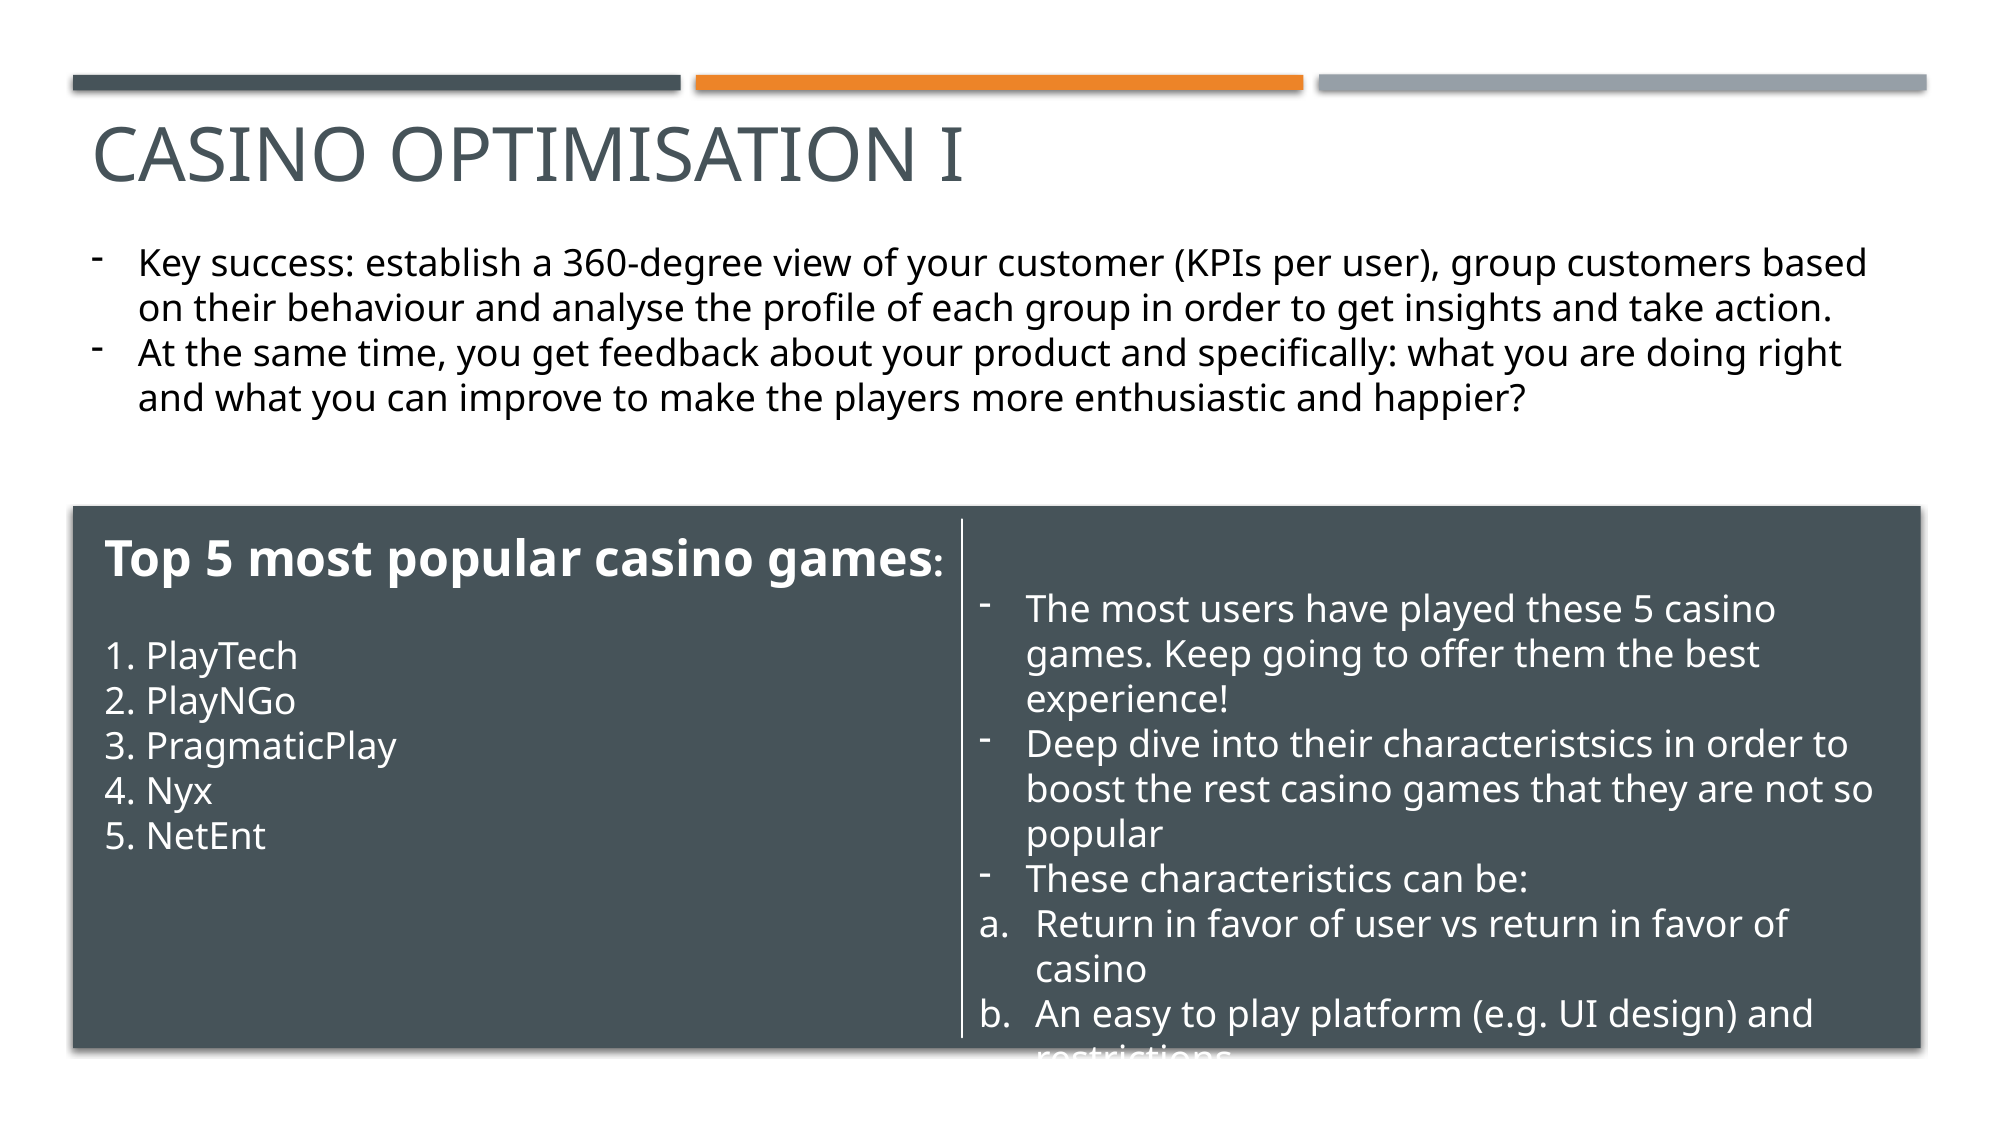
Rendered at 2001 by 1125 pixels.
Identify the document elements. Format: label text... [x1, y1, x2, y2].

text_box Top 5 most popular casino games: 1. PlayTech 2. PlayNGo 3. PragmaticPlay 4. Nyx 5. NetEnt [89, 519, 961, 864]
text_box Key success: establish a 360-degree view of your customer (KPIs per user), group customers based on their behaviour and analyse the profile of each group in order to get insights and take action. At the same time, you get feedback about your product and specifically: what you are doing right and what you can improve to make the players more enthusiastic and happier? [76, 231, 1924, 517]
text_box The most users have played these 5 casino games. Keep going to offer them the best experience! Deep dive into their characteristsics in order to boost the rest casino games that they are not so popular These characteristics can be: Return in favor of user vs return in favor of casino An easy to play platform (e.g. UI design) and restrictions Payment methods Available hours to play [963, 577, 1924, 1125]
title Casino optimisation I [76, 87, 1444, 204]
